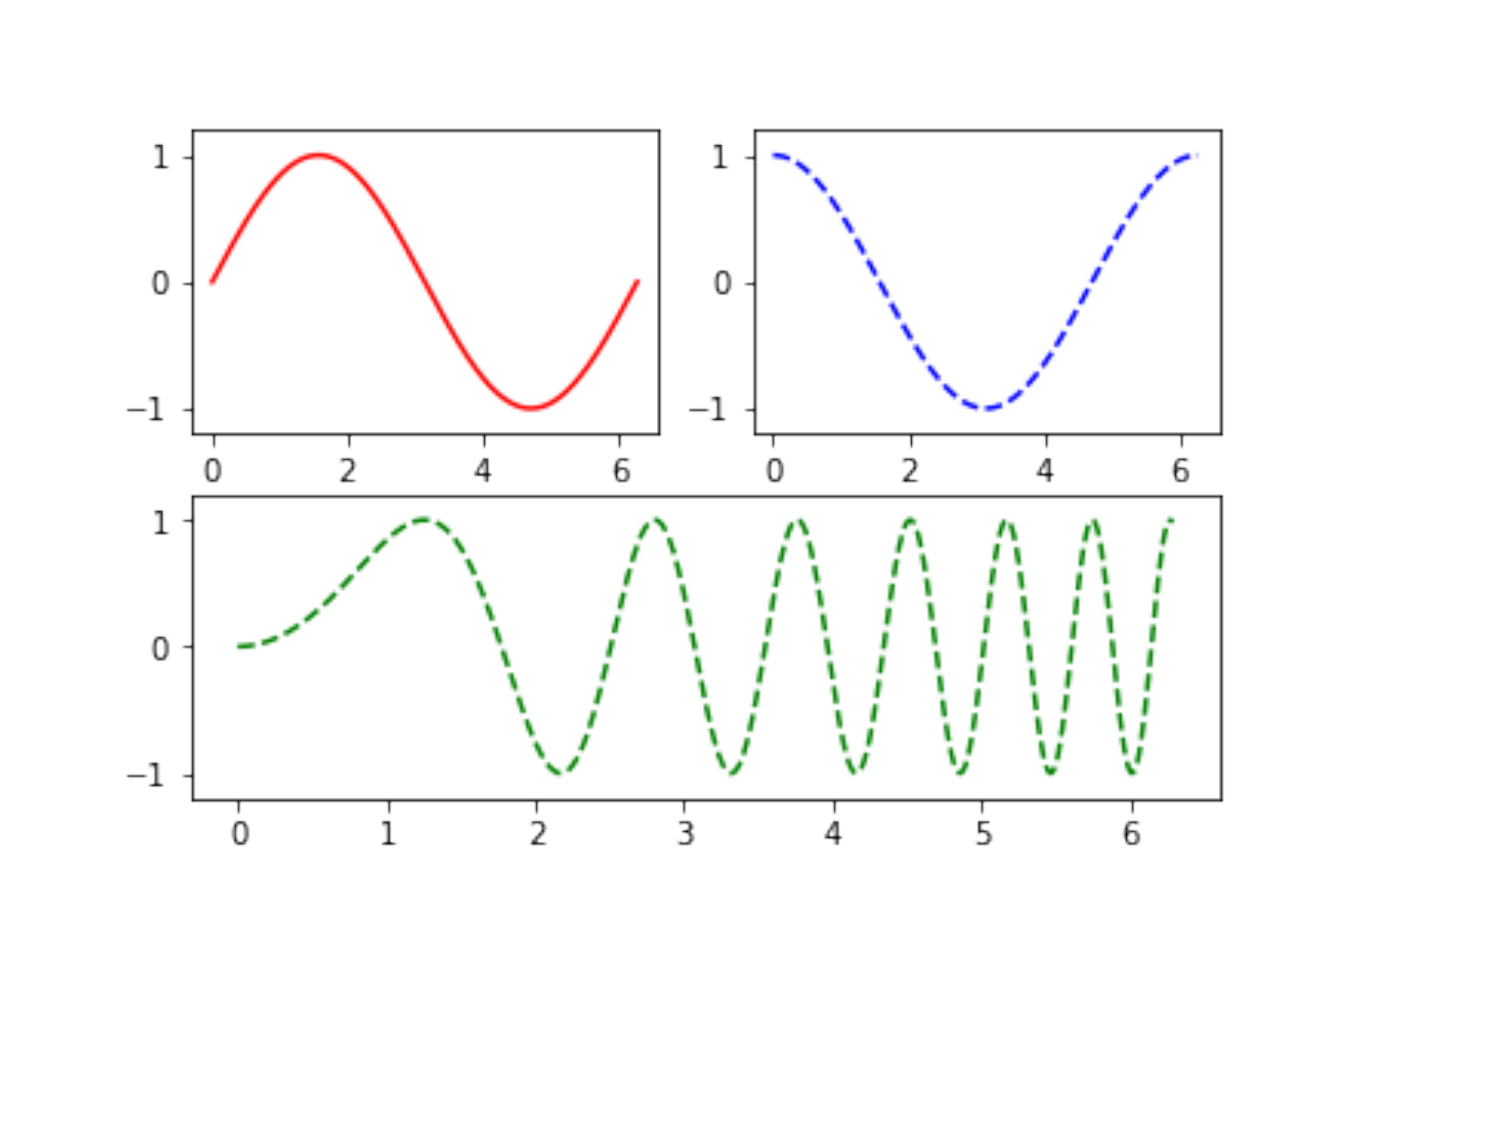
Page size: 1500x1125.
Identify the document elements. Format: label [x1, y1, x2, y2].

list [103, 99, 1252, 874]
